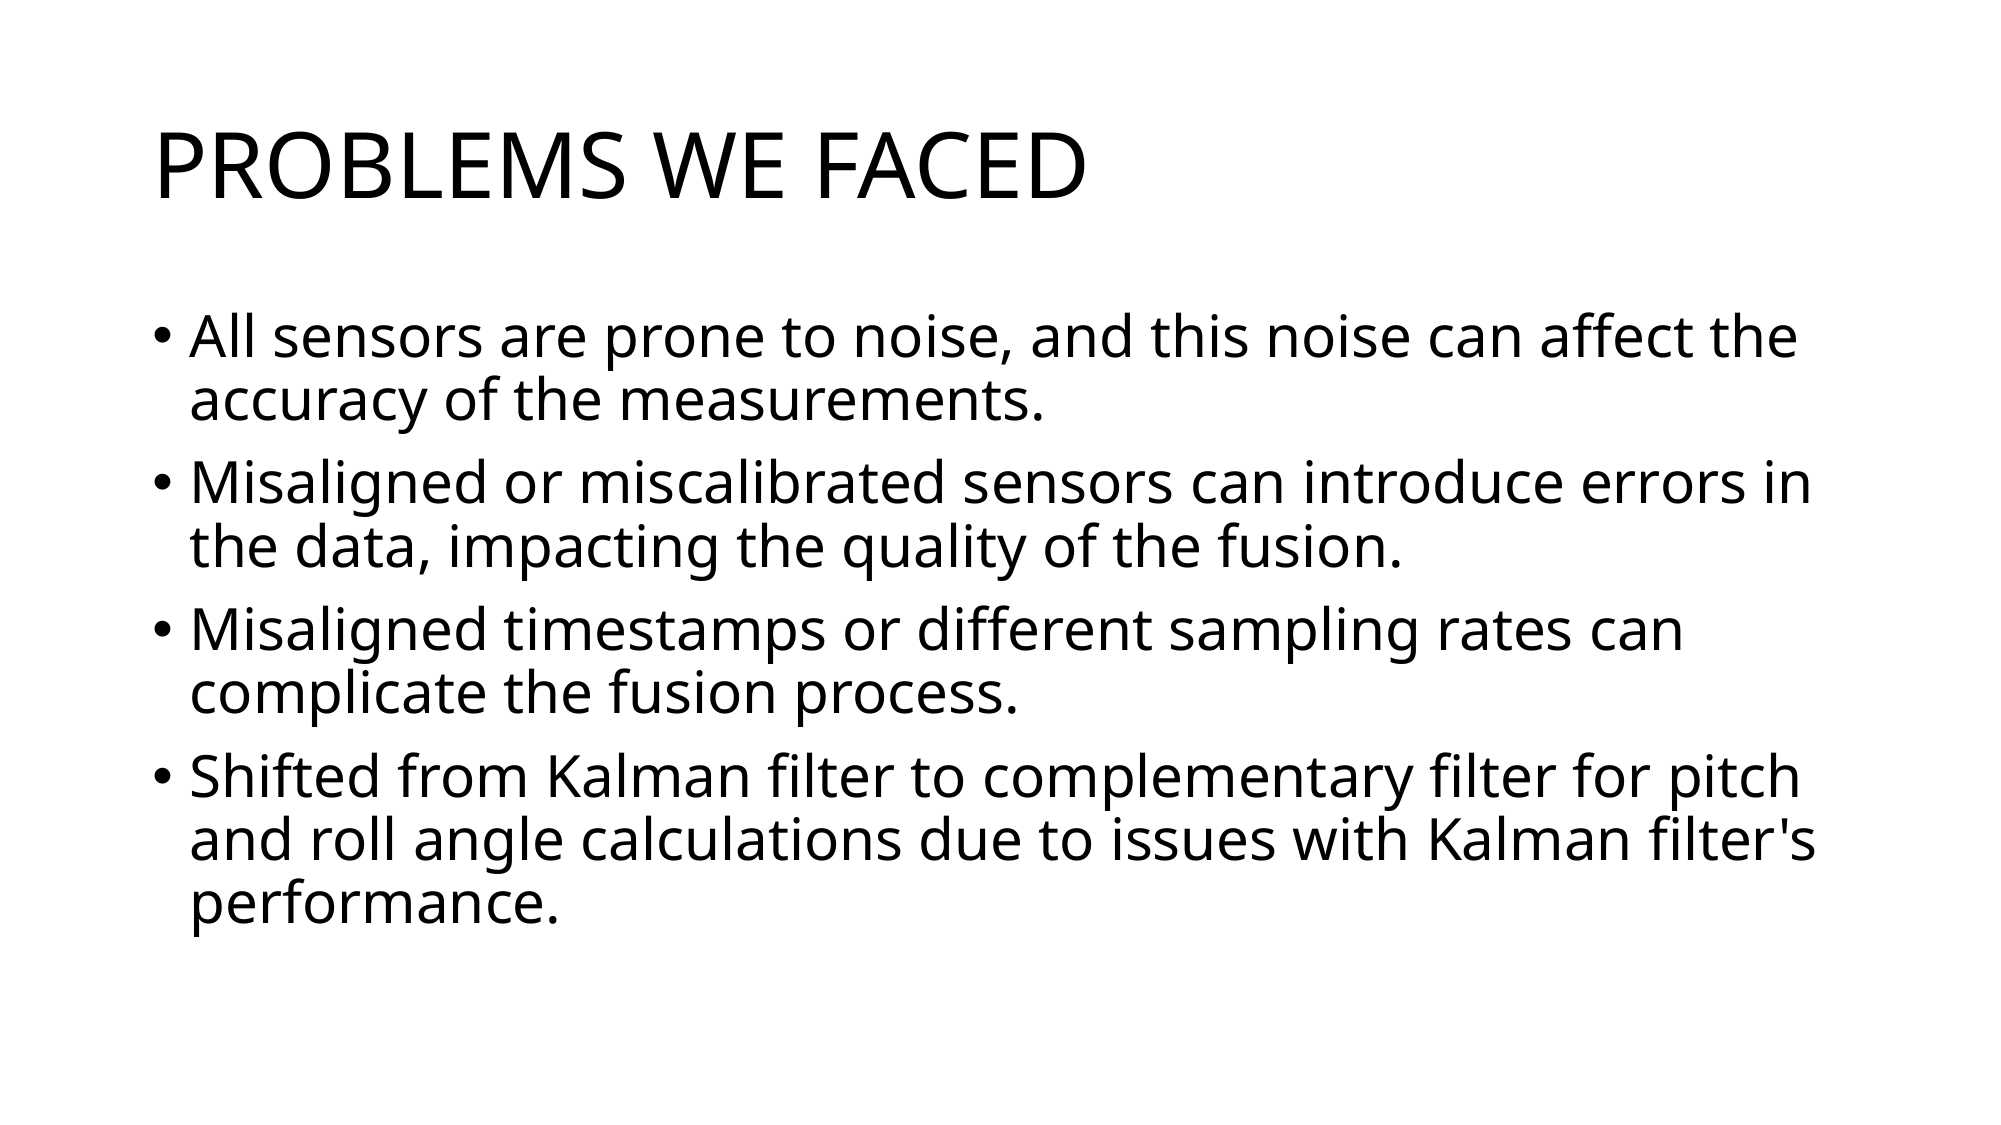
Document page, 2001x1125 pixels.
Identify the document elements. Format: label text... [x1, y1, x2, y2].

title PROBLEMS WE FACED [137, 59, 1863, 278]
list All sensors are prone to noise, and this noise can affect the accuracy of the measurements. Misaligned or miscalibrated sensors can introduce errors in the data, impacting the quality of the fusion. Misaligned timestamps or different sampling rates can complicate the fusion process. Shifted from Kalman filter to complementary filter for pitch and roll angle calculations due to issues with Kalman filter's performance. [137, 299, 1863, 1014]
